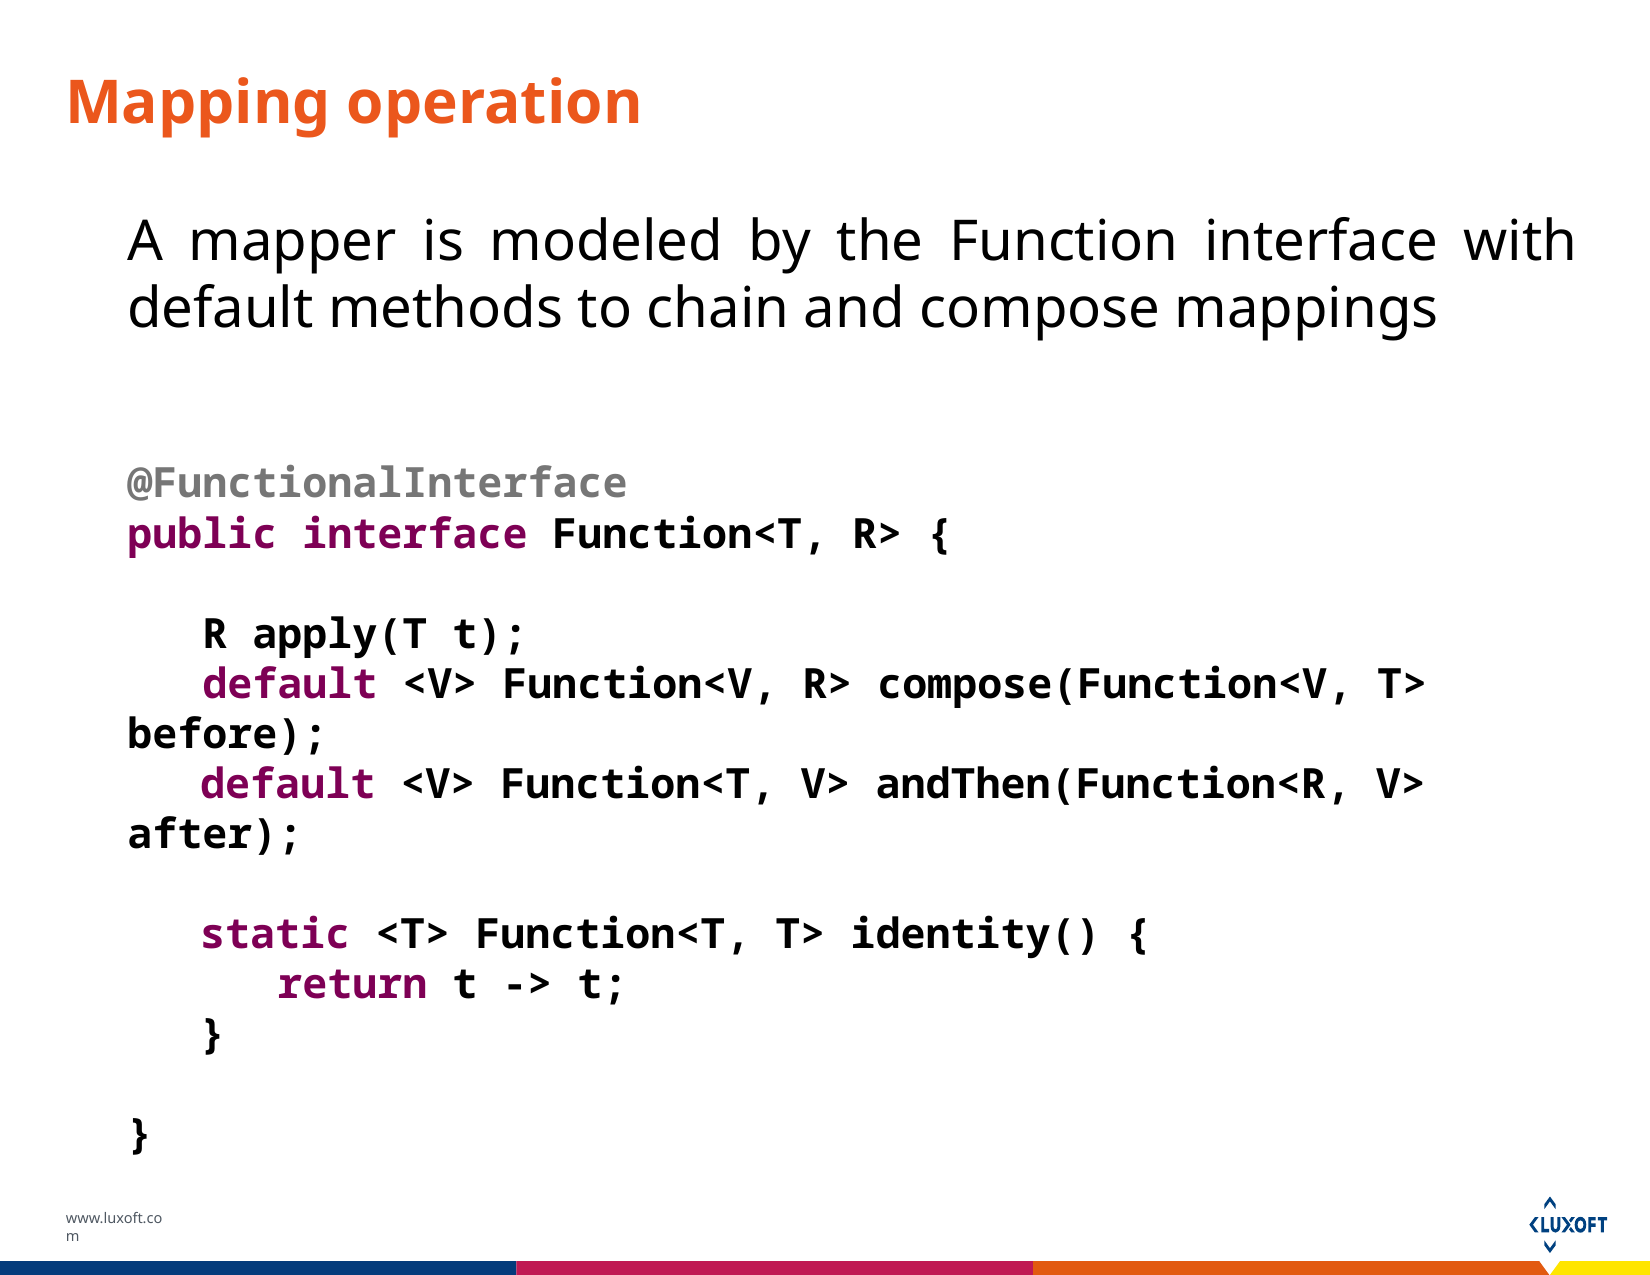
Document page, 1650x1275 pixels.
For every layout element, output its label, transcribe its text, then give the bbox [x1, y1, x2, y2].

title Mapping operation [50, 23, 1605, 177]
text_box A mapper is modeled by the Function interface with default methods to chain and compose mappings @FunctionalInterface public interface Function<T, R> { R apply(T t); default <V> Function<V, R> compose(Function<V, T> before); default <V> Function<T, V> andThen(Function<R, V> after); static <T> Function<T, T> identity() { return t -> t; } } [112, 196, 1593, 1116]
